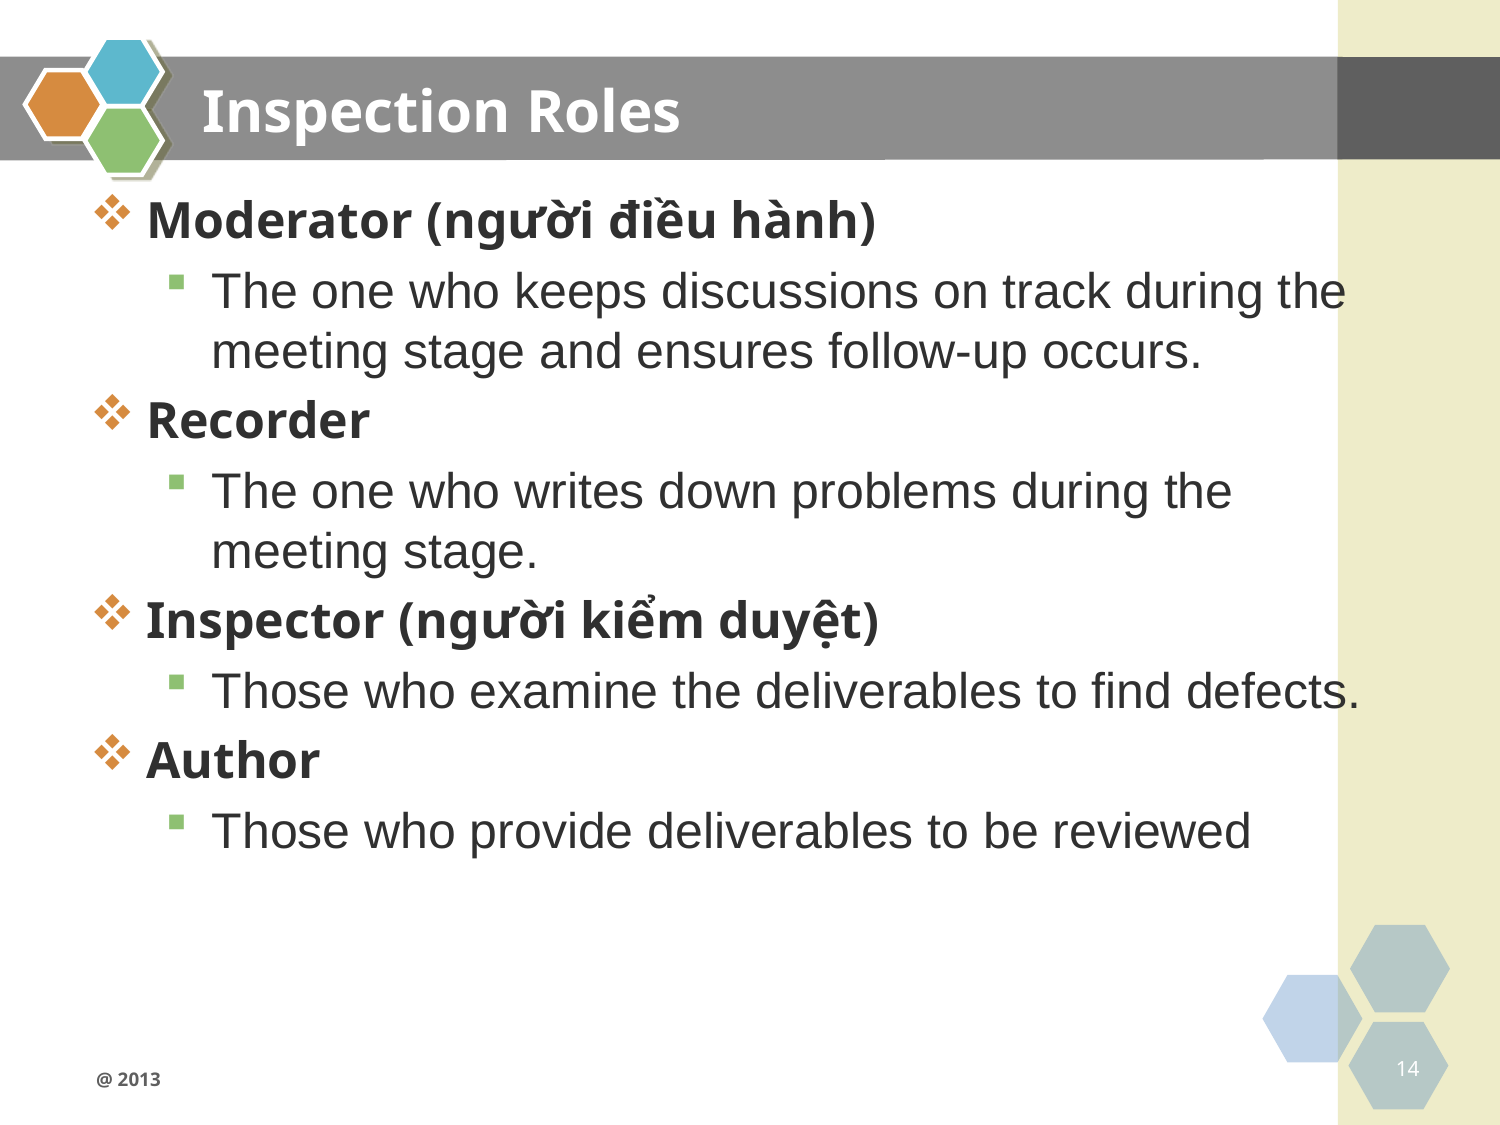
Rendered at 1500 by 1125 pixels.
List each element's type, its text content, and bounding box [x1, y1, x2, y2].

list Moderator (người điều hành) The one who keeps discussions on track during the meeting stage and ensures follow-up occurs. Recorder The one who writes down problems during the meeting stage. Inspector (người kiểm duyệt) Those who examine the deliverables to find defects. Author Those who provide deliverables to be reviewed [75, 181, 1425, 1043]
title Inspection Roles [187, 62, 1288, 155]
slide_number 14 [1359, 1047, 1435, 1086]
